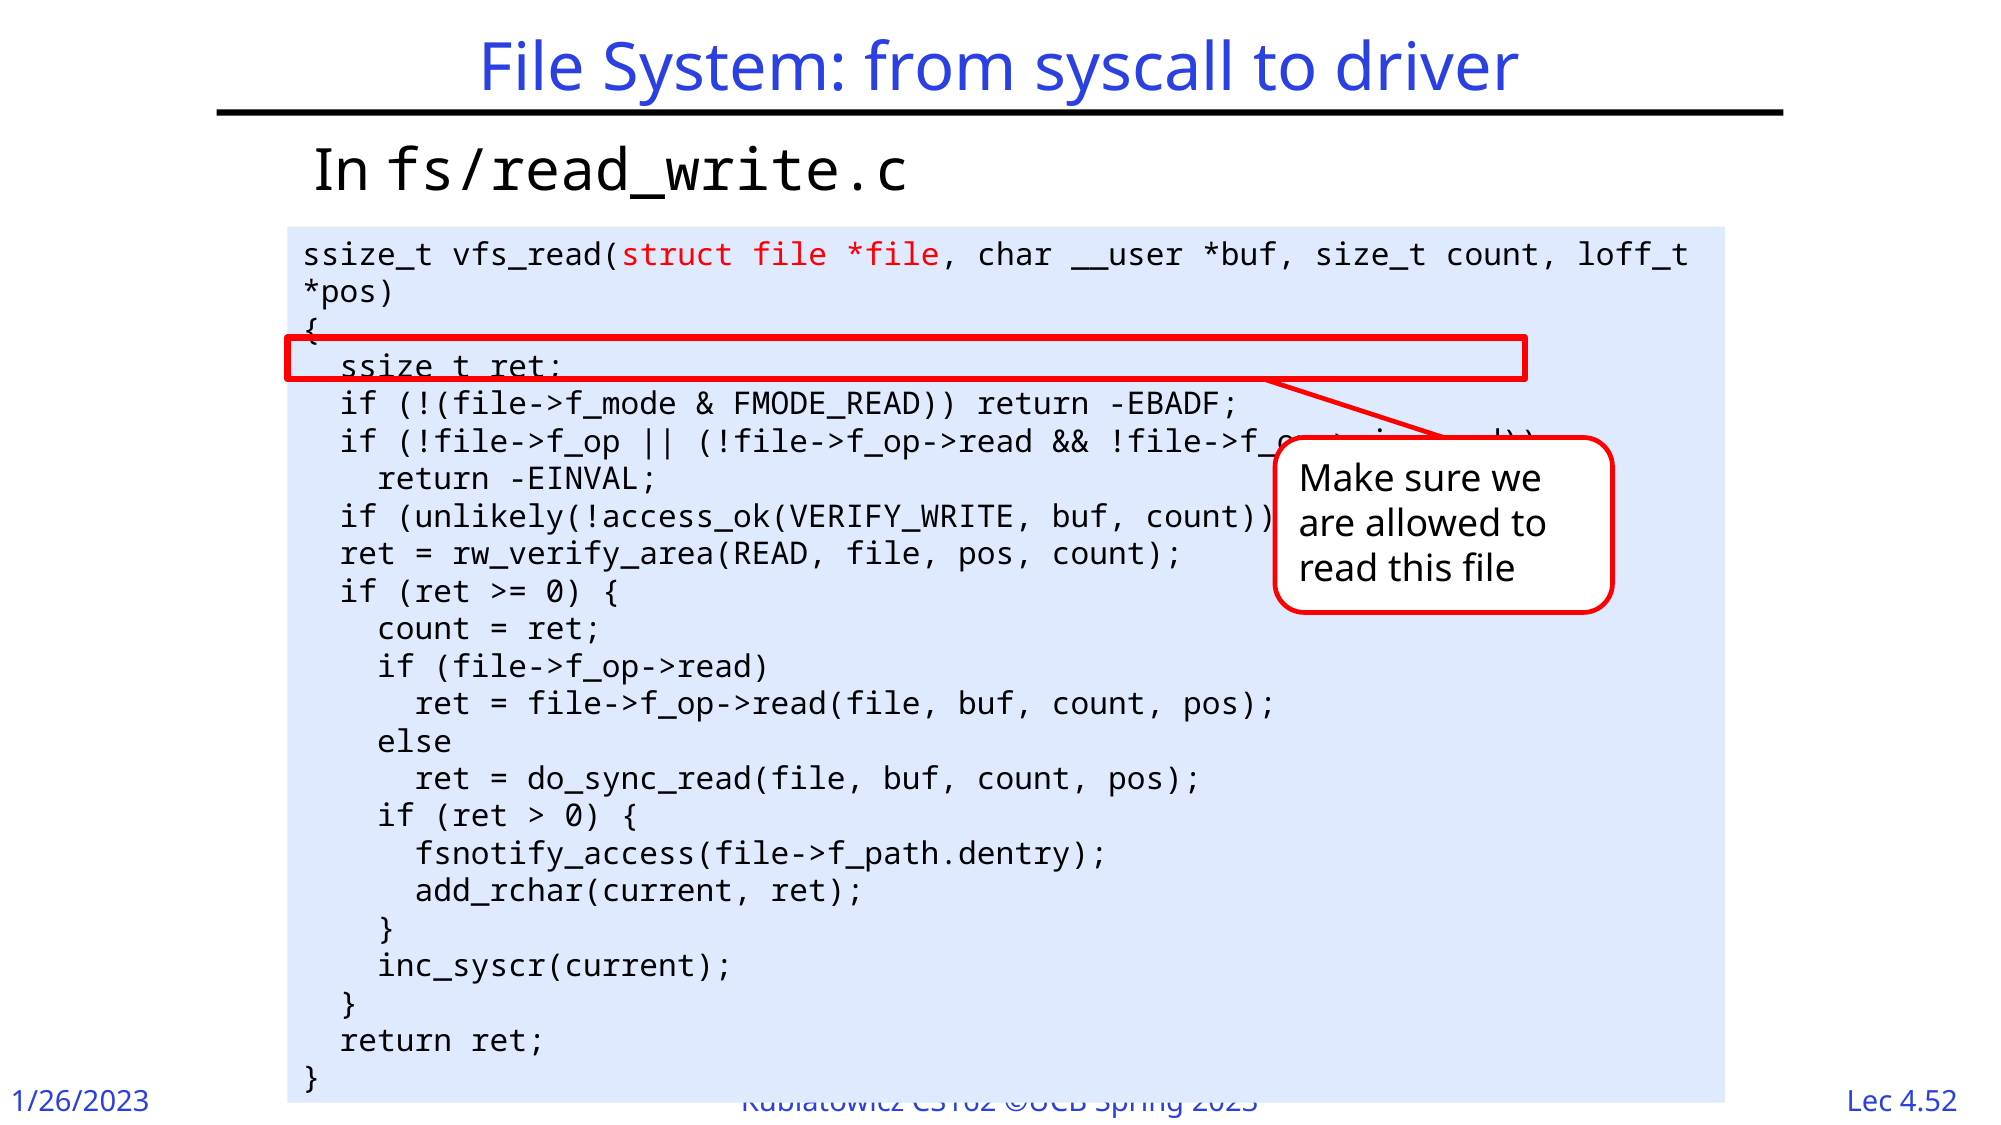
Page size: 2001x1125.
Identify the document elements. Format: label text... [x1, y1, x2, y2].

title File System: from syscall to driver [216, 24, 1784, 113]
text_box ssize_t vfs_read(struct file *file, char __user *buf, size_t count, loff_t *pos) { ssize_t ret; if (!(file->f_mode & FMODE_READ)) return -EBADF; if (!file->f_op || (!file->f_op->read && !file->f_op->aio_read)) return -EINVAL; if (unlikely(!access_ok(VERIFY_WRITE, buf, count))) return -EFAULT; ret = rw_verify_area(READ, file, pos, count); if (ret >= 0) { count = ret; if (file->f_op->read) ret = file->f_op->read(file, buf, count, pos); else ret = do_sync_read(file, buf, count, pos); if (ret > 0) { fsnotify_access(file->f_path.dentry); add_rchar(current, ret); } inc_syscr(current); } return ret; } [287, 226, 1725, 1103]
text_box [287, 337, 1613, 613]
text_box In fs/read_write.c [300, 125, 926, 210]
